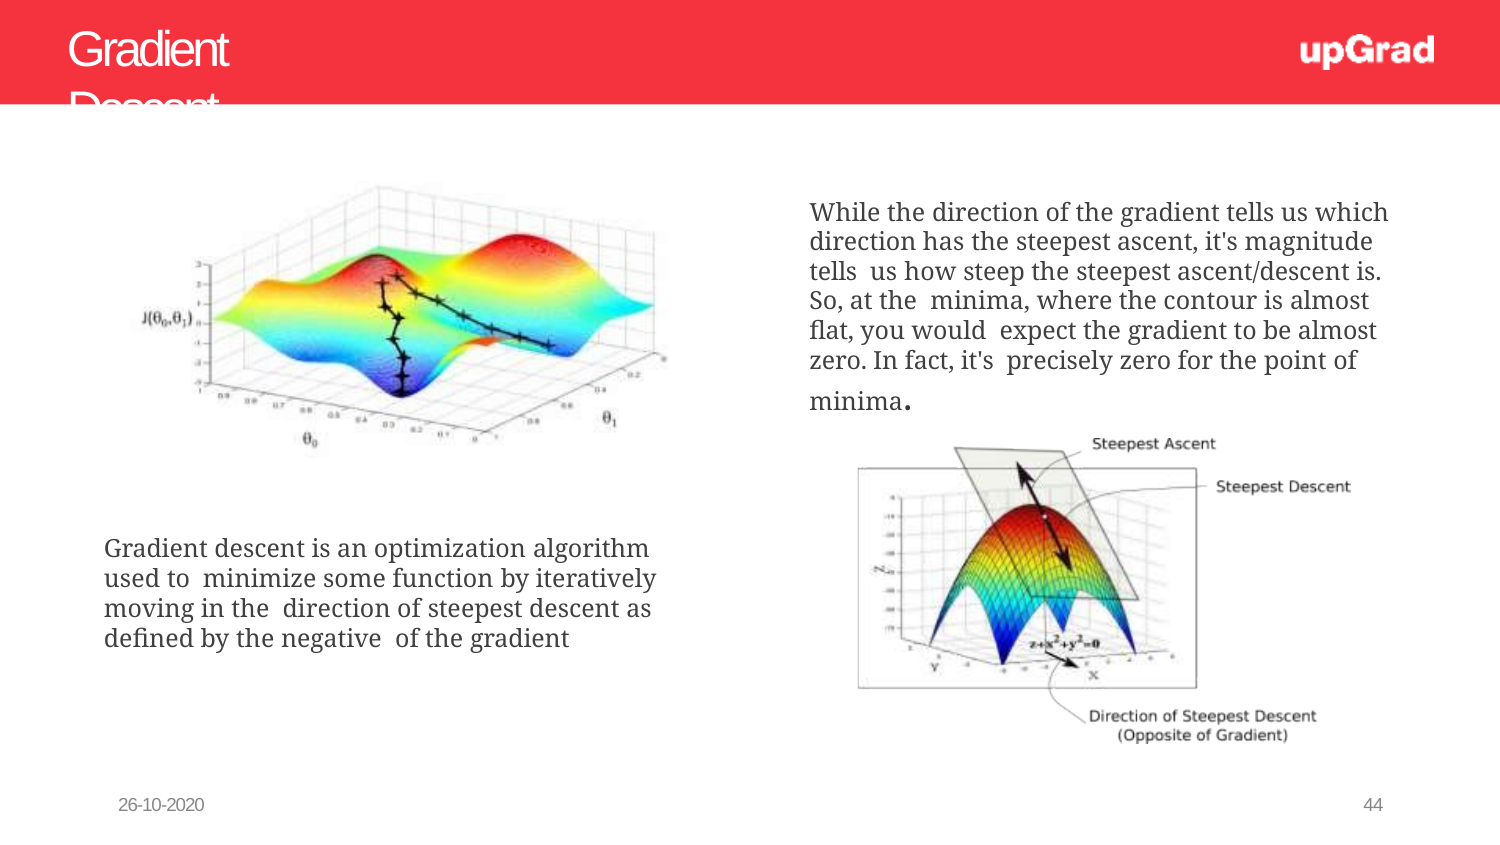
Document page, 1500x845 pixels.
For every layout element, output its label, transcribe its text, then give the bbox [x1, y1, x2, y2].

text_box While the direction of the gradient tells us which direction has the steepest ascent, it's magnitude tells us how steep the steepest ascent/descent is. So, at the minima, where the contour is almost flat, you would expect the gradient to be almost zero. In fact, it's precisely zero for the point of minima. [807, 195, 1400, 420]
slide_number 44 [1357, 792, 1389, 845]
title Gradient Descent [64, 14, 387, 158]
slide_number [116, 792, 208, 845]
text_box [129, 181, 669, 458]
text_box Gradient descent is an optimization algorithm used to minimize some function by iteratively moving in the direction of steepest descent as defined by the negative of the gradient [101, 530, 710, 652]
picture [1300, 34, 1434, 70]
text_box [857, 438, 1351, 744]
